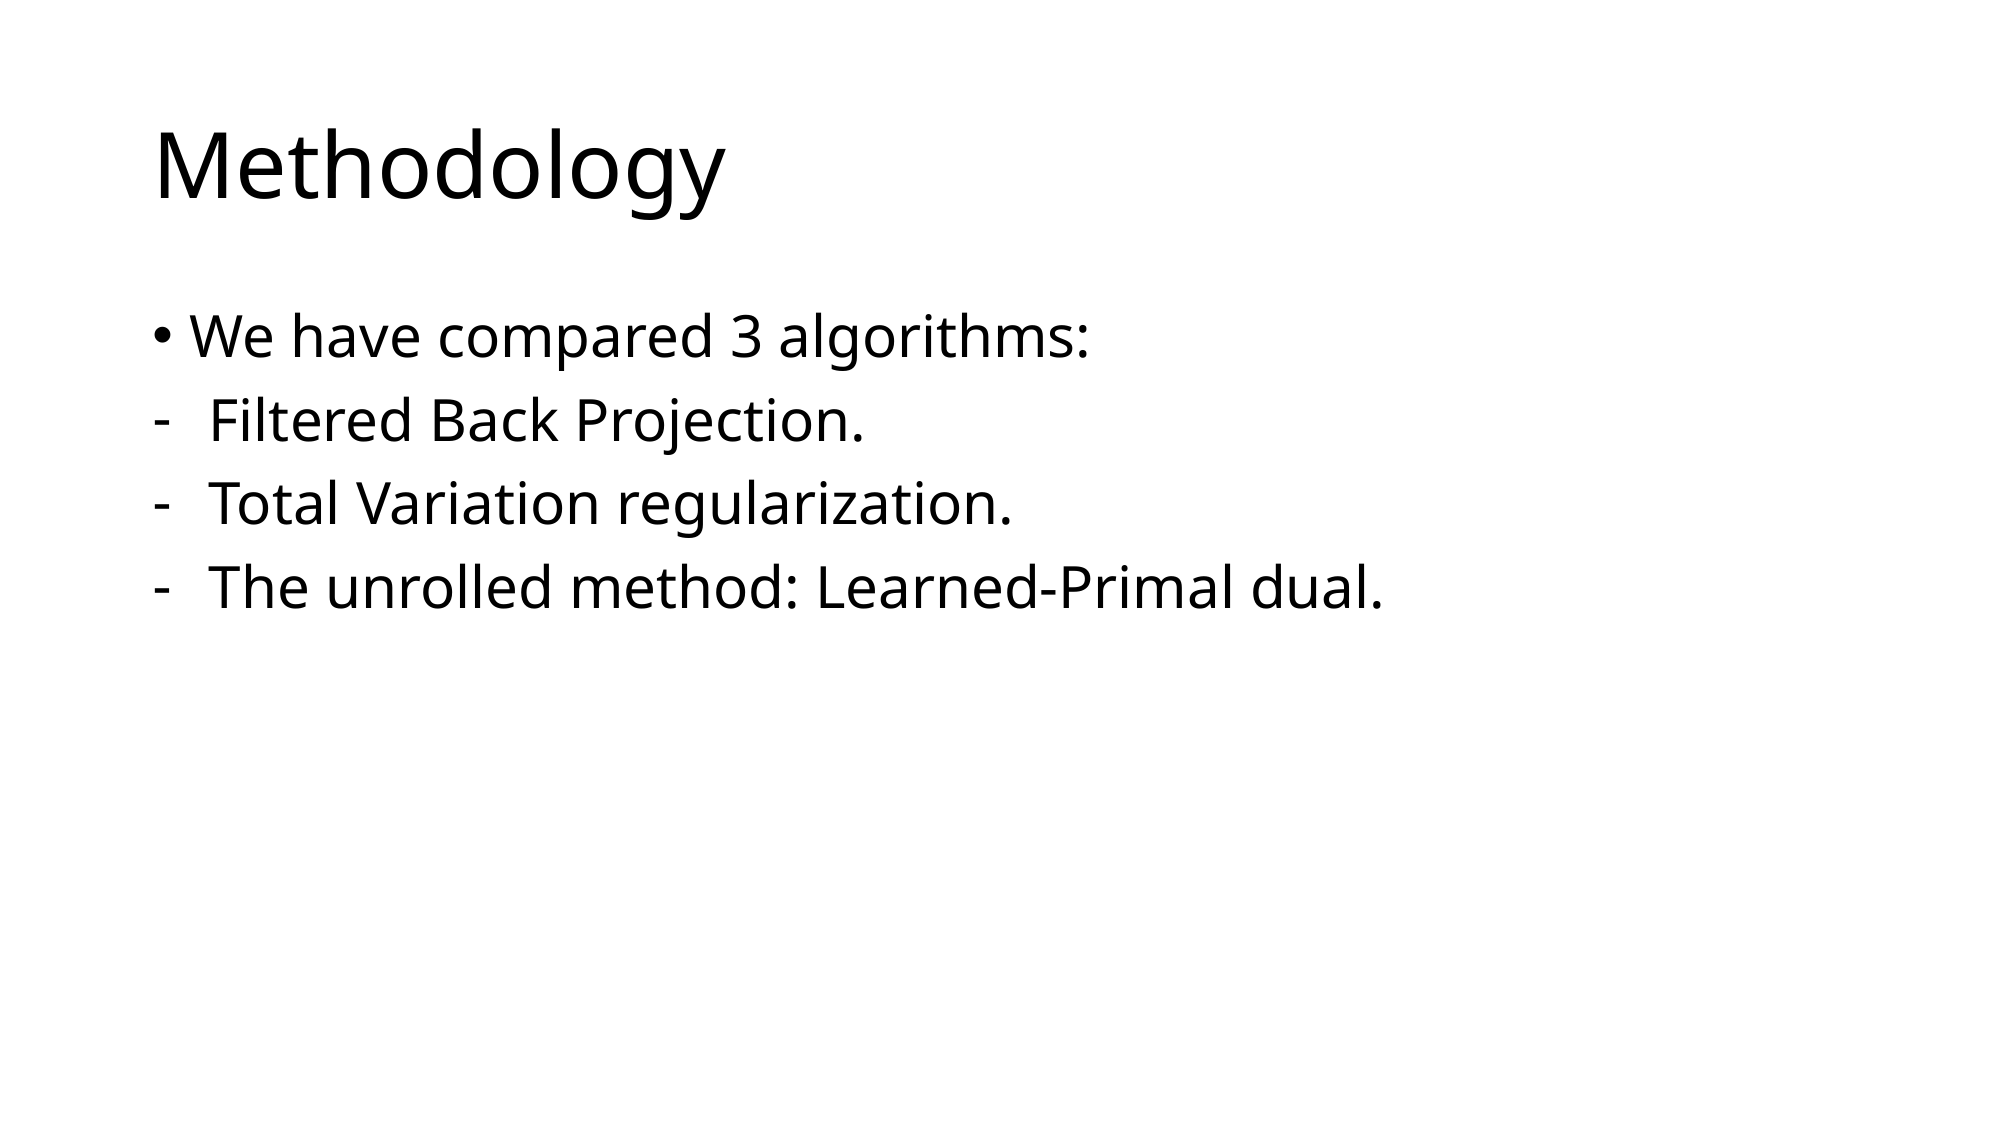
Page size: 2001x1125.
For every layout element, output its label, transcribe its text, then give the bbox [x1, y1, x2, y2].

list We have compared 3 algorithms: Filtered Back Projection. Total Variation regularization. The unrolled method: Learned-Primal dual. [137, 299, 1863, 1014]
title Methodology [137, 59, 1863, 278]
